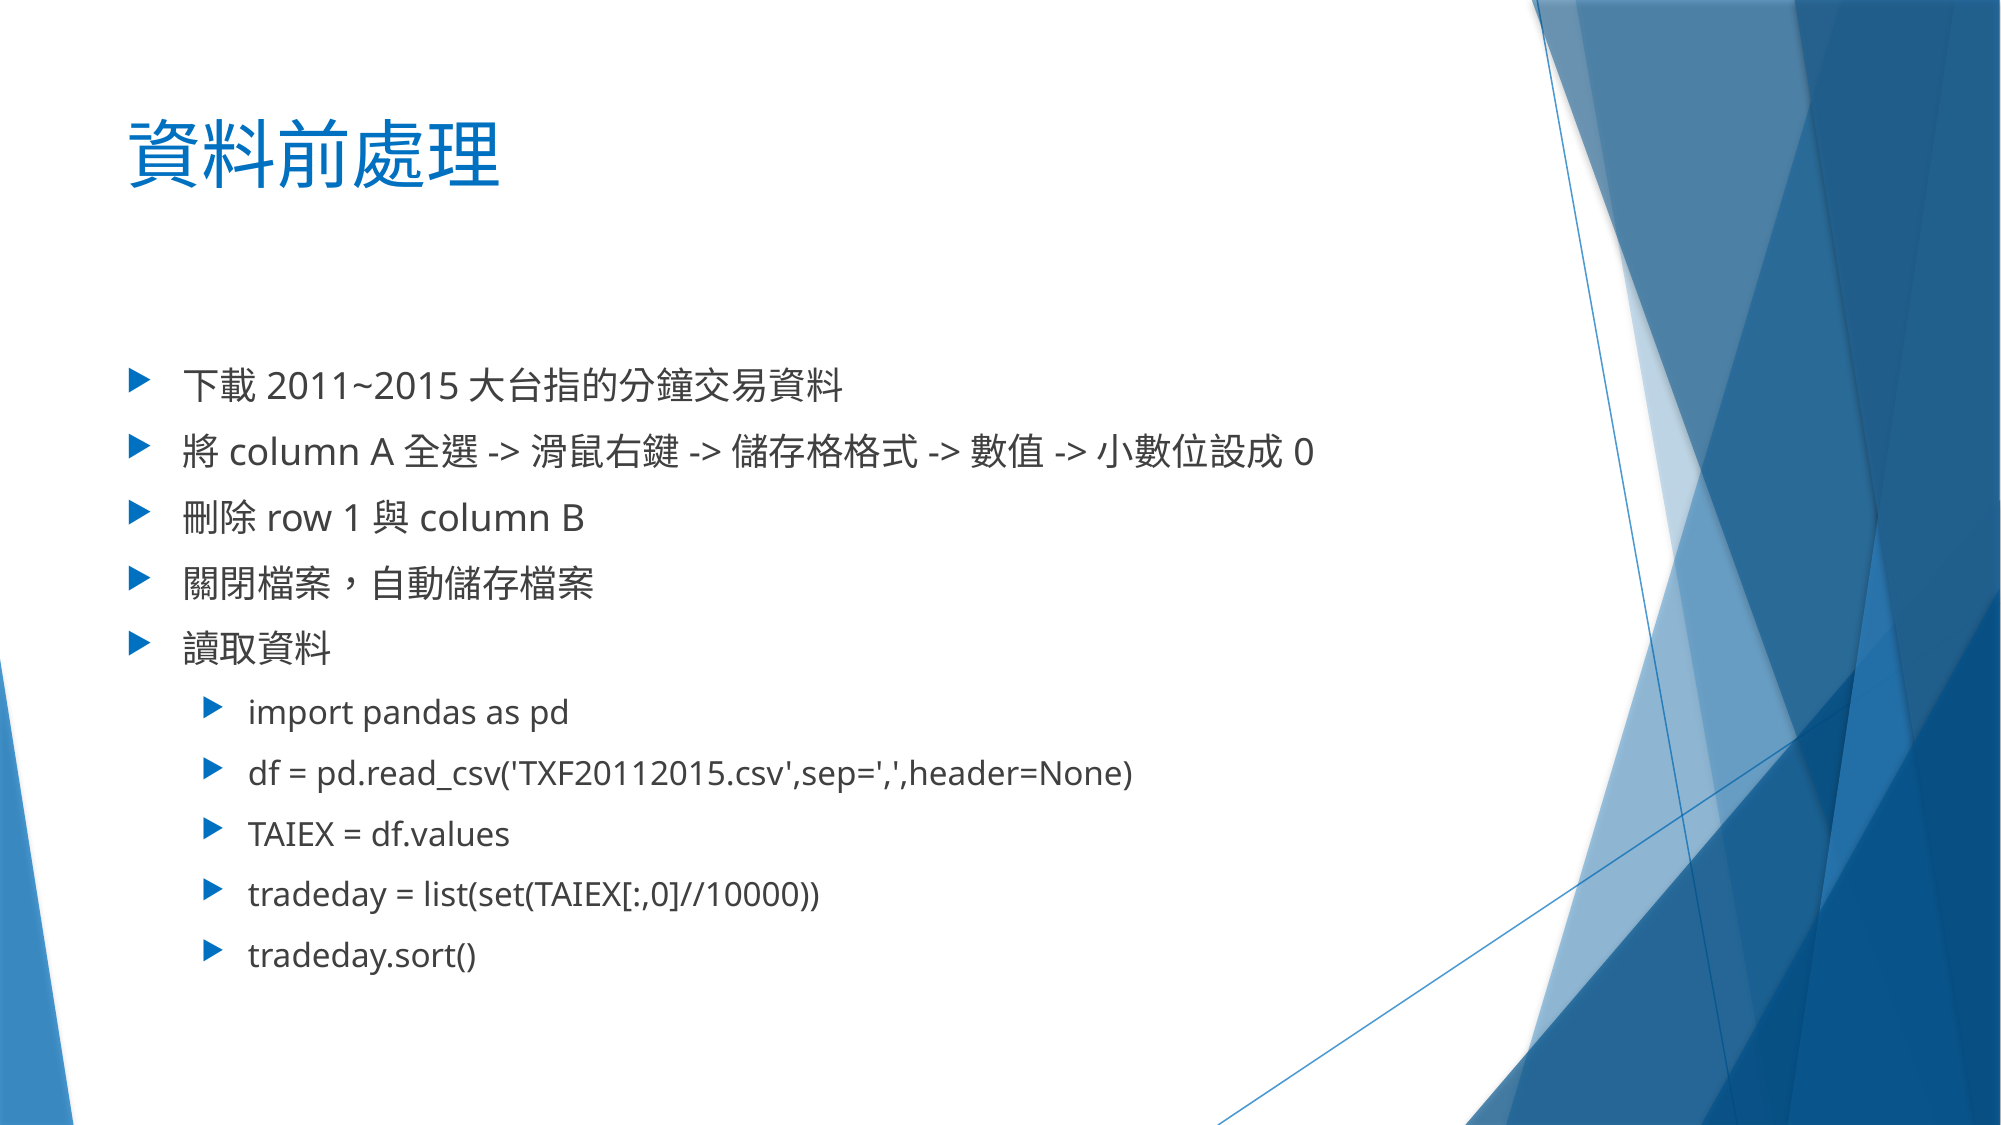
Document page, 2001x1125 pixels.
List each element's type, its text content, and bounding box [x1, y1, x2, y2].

title 資料前處理 [111, 99, 1522, 317]
list 下載2011~2015大台指的分鐘交易資料 將column A全選->滑鼠右鍵->儲存格格式->數值->小數位設成0 刪除row 1與column B 關閉檔案，自動儲存檔案 讀取資料 import pandas as pd df = pd.read_csv('TXF20112015.csv',sep=',',header=None) TAIEX = df.values tradeday = list(set(TAIEX[:,0]//10000)) tradeday.sort() [111, 354, 1522, 992]
